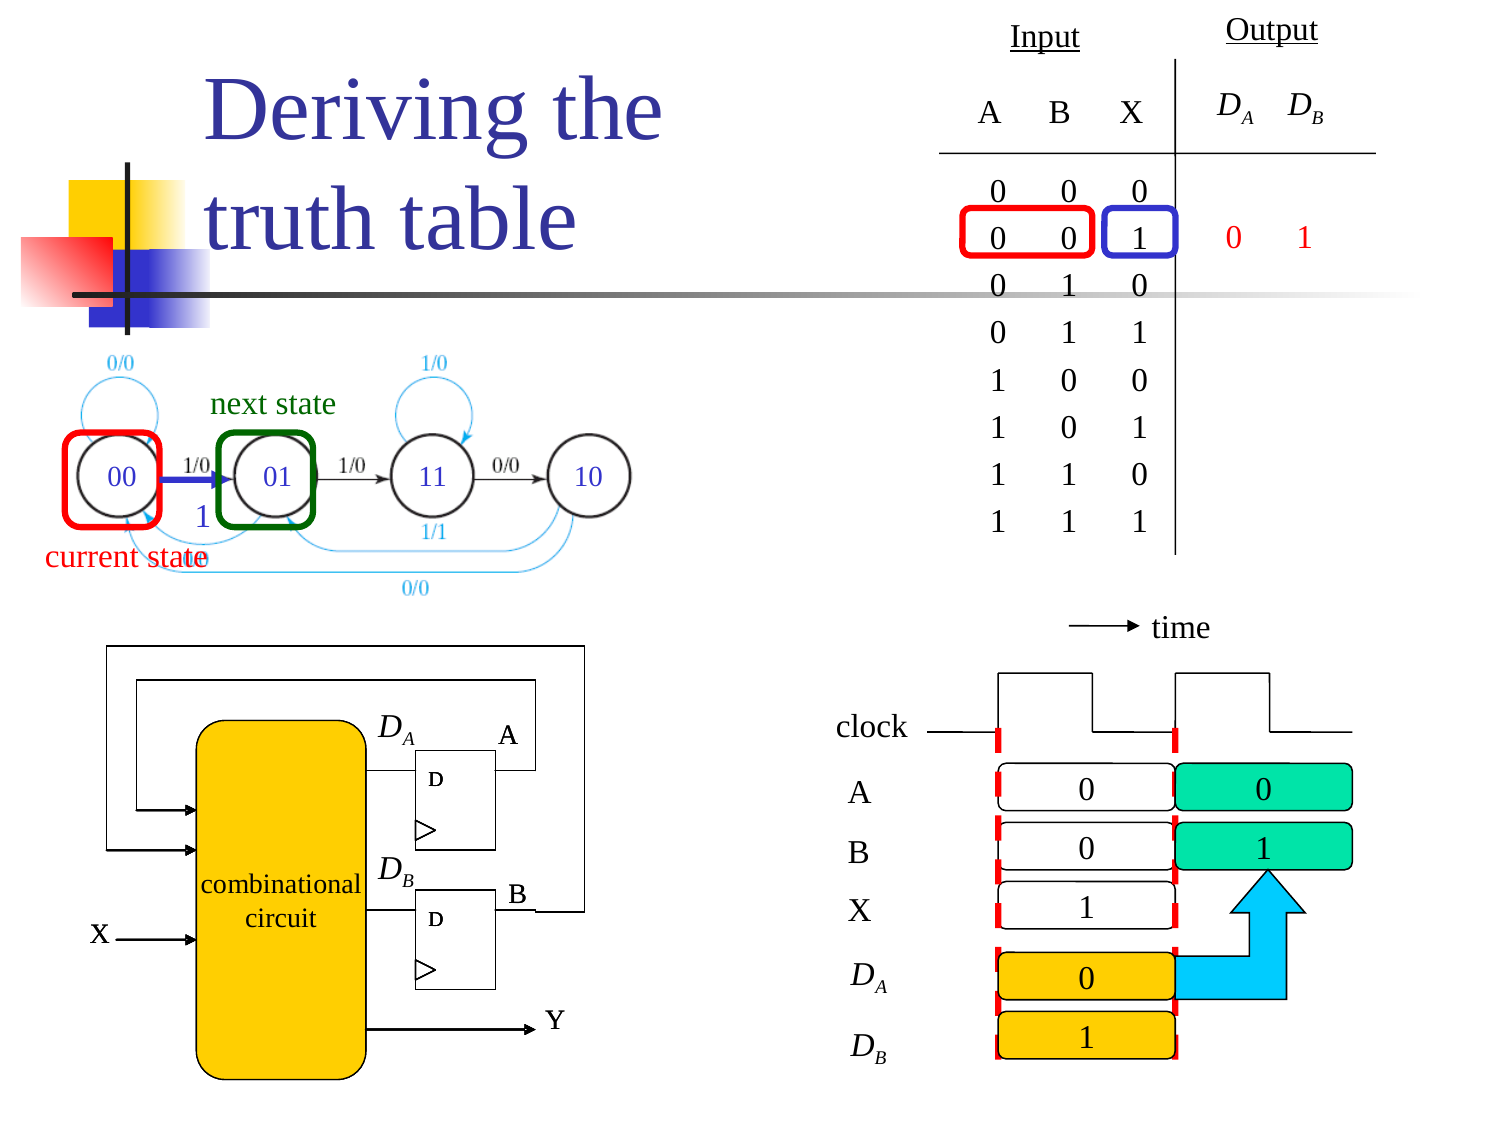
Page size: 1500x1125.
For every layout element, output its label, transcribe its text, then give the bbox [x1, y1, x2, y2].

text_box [76, 645, 588, 1083]
text_box A [832, 763, 887, 818]
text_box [29, 432, 225, 583]
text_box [159, 479, 231, 543]
title Deriving the truth table [188, 35, 845, 275]
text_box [844, 951, 892, 1000]
text_box X [832, 881, 887, 936]
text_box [1174, 762, 1353, 870]
text_box clock [821, 696, 924, 752]
text_box [1179, 877, 1306, 1000]
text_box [194, 373, 353, 528]
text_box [938, 0, 1377, 556]
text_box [926, 672, 1353, 733]
text_box 0 [998, 763, 1171, 811]
picture [52, 337, 656, 605]
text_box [1068, 597, 1227, 654]
text_box B [832, 822, 885, 877]
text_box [1210, 207, 1329, 264]
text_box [997, 951, 1176, 1060]
text_box 0 [998, 822, 1169, 870]
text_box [844, 1022, 892, 1071]
text_box 1 [998, 881, 1176, 929]
